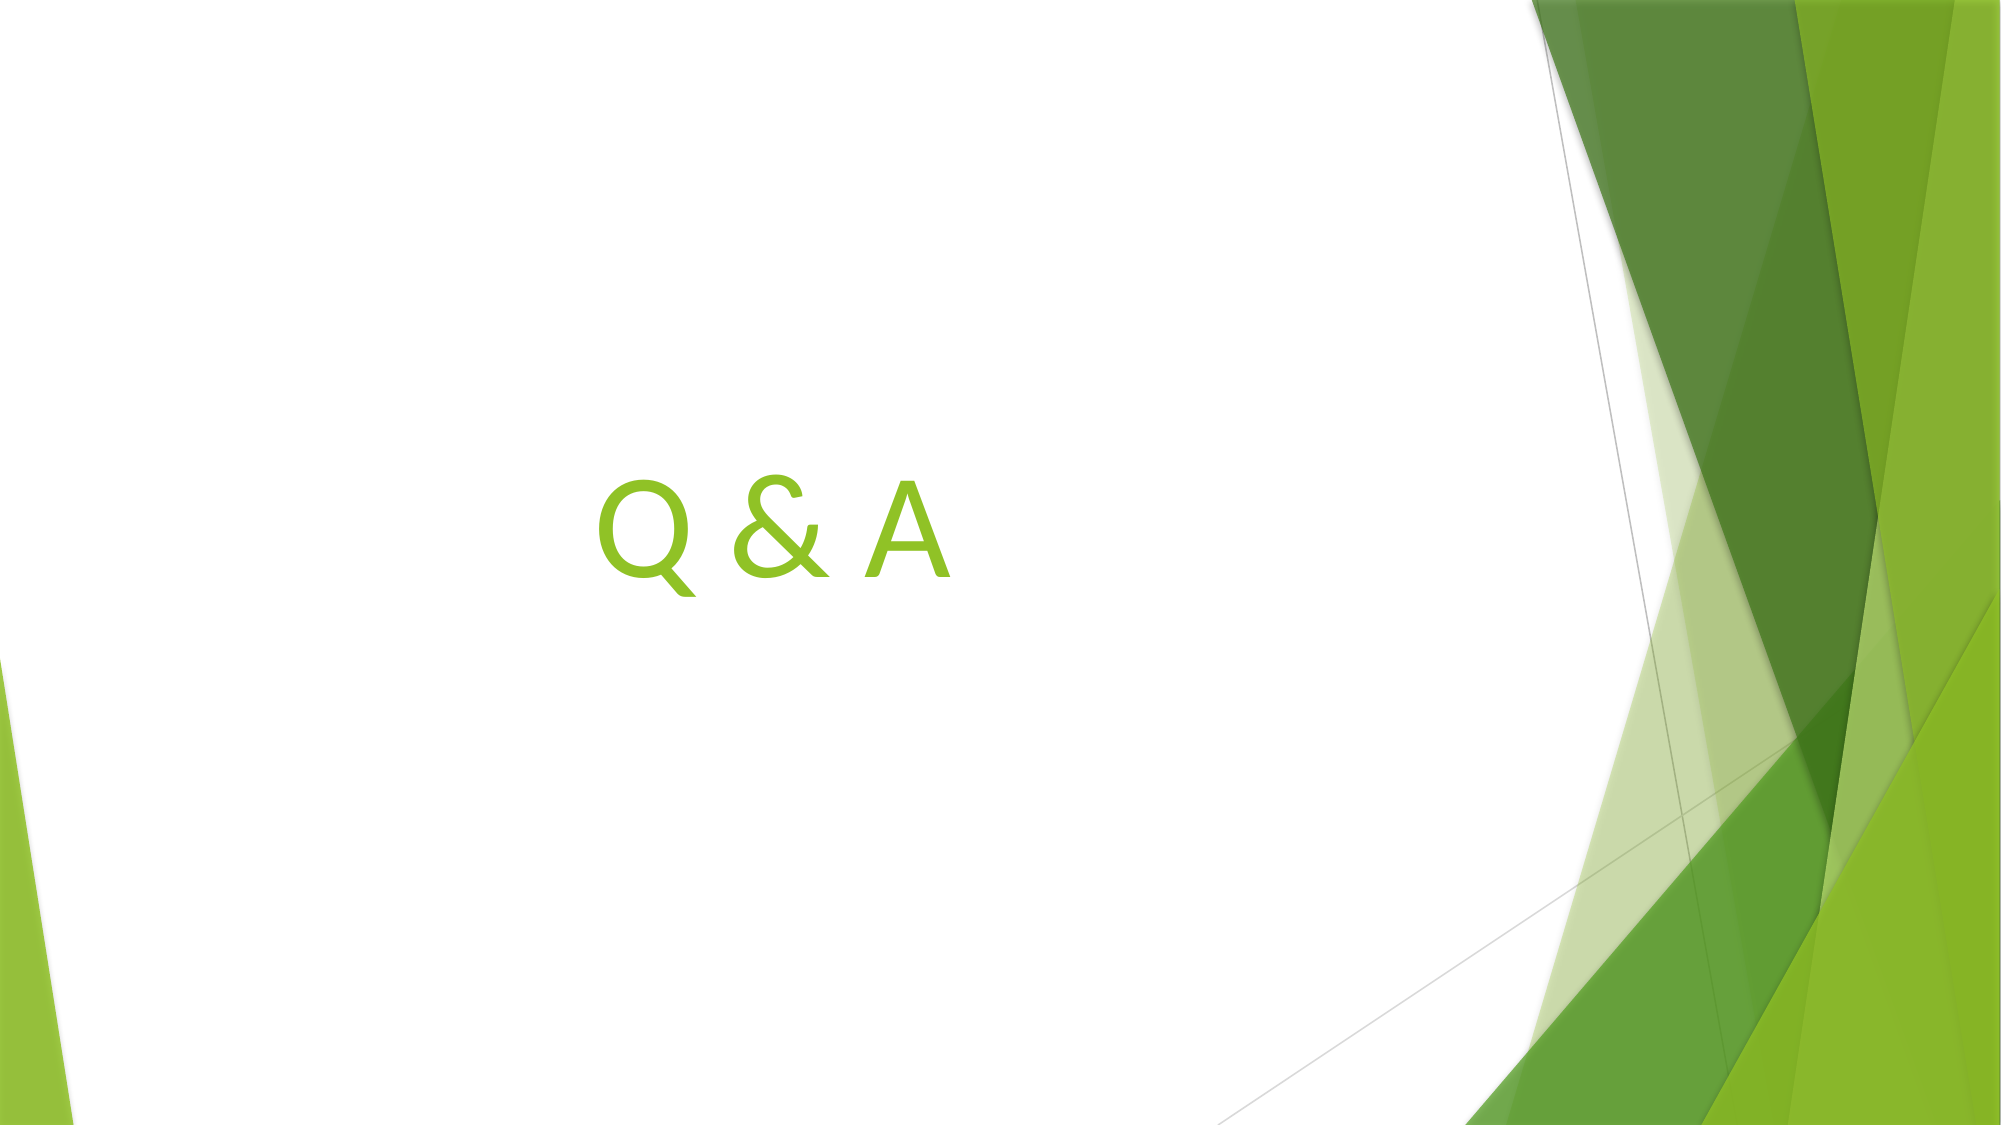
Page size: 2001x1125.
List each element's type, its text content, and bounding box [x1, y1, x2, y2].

title Q & A [578, 420, 2000, 638]
